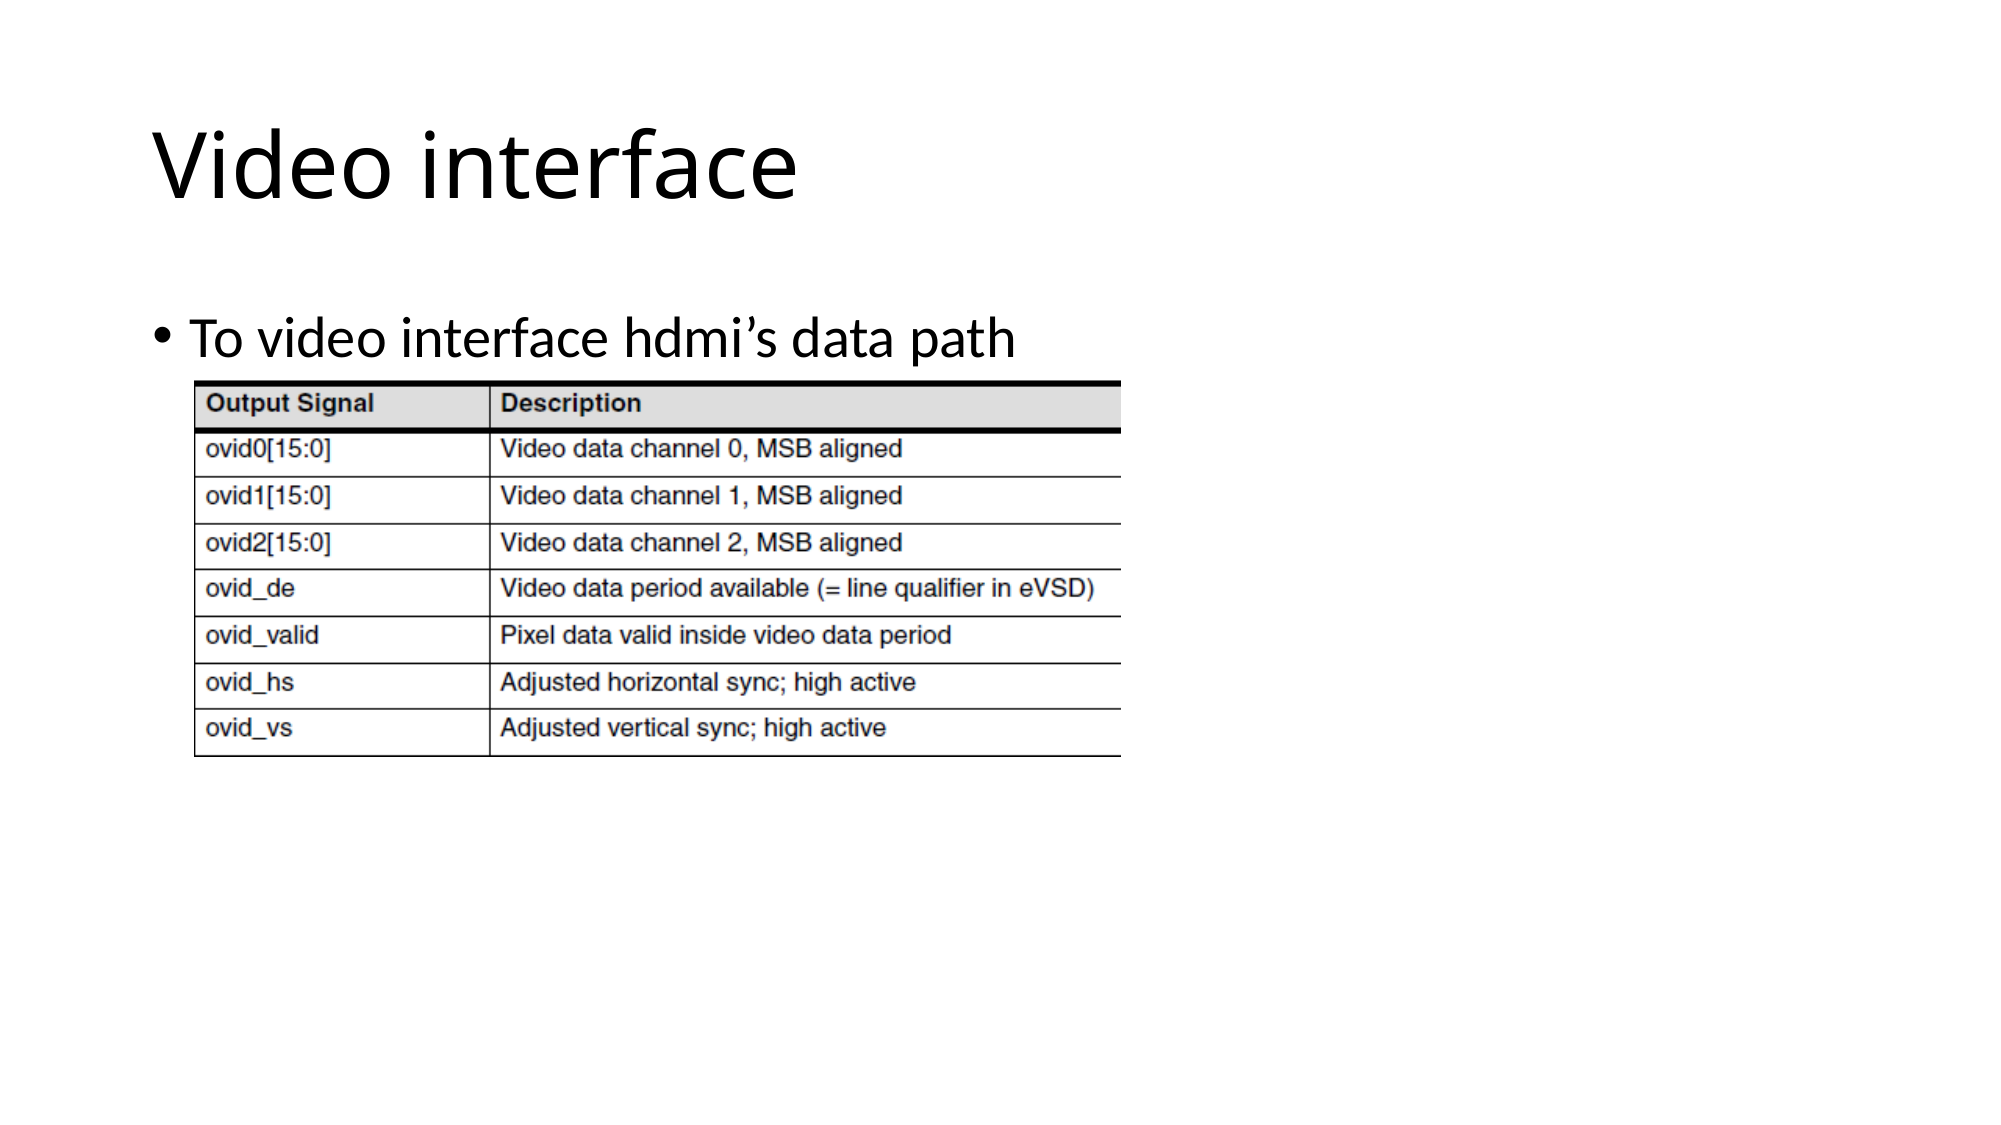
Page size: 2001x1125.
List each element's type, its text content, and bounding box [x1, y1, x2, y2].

picture [193, 376, 1121, 757]
title Video interface [137, 59, 1863, 278]
list To video interface hdmi’s data path [137, 299, 1863, 1014]
